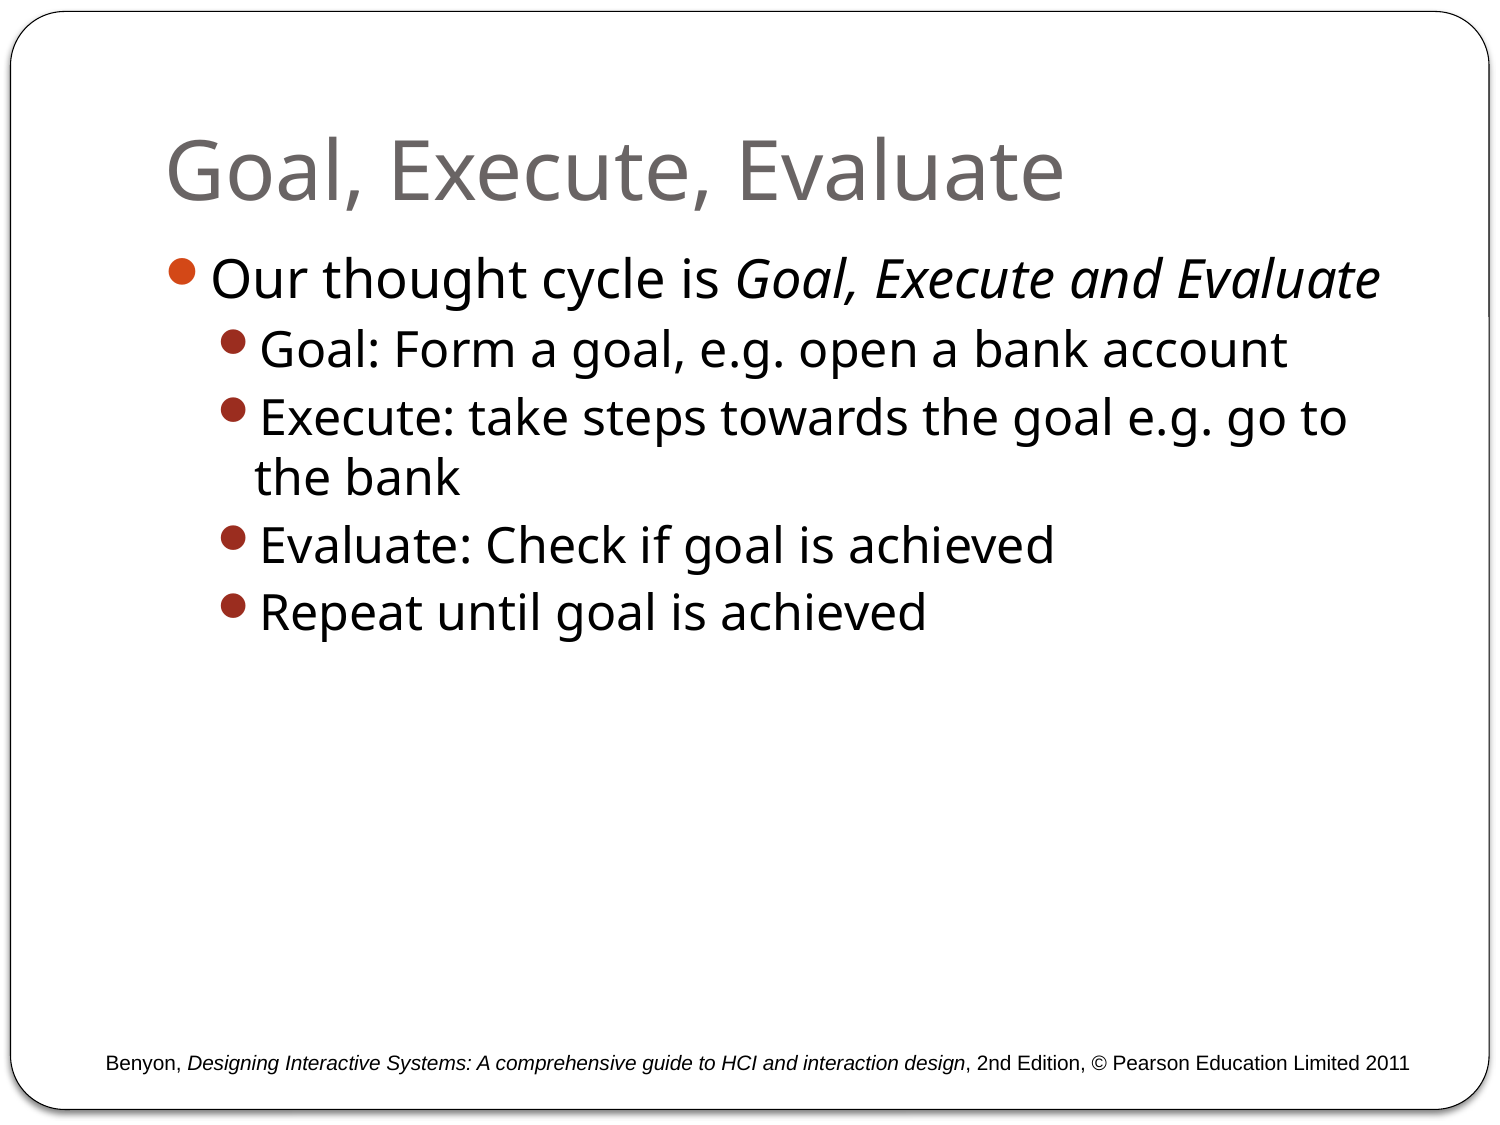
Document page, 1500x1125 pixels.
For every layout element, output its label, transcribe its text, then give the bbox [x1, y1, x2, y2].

title Goal, Execute, Evaluate [150, 45, 1425, 233]
list Our thought cycle is Goal, Execute and Evaluate Goal: Form a goal, e.g. open a bank account Execute: take steps towards the goal e.g. go to the bank Evaluate: Check if goal is achieved Repeat until goal is achieved [150, 237, 1425, 988]
